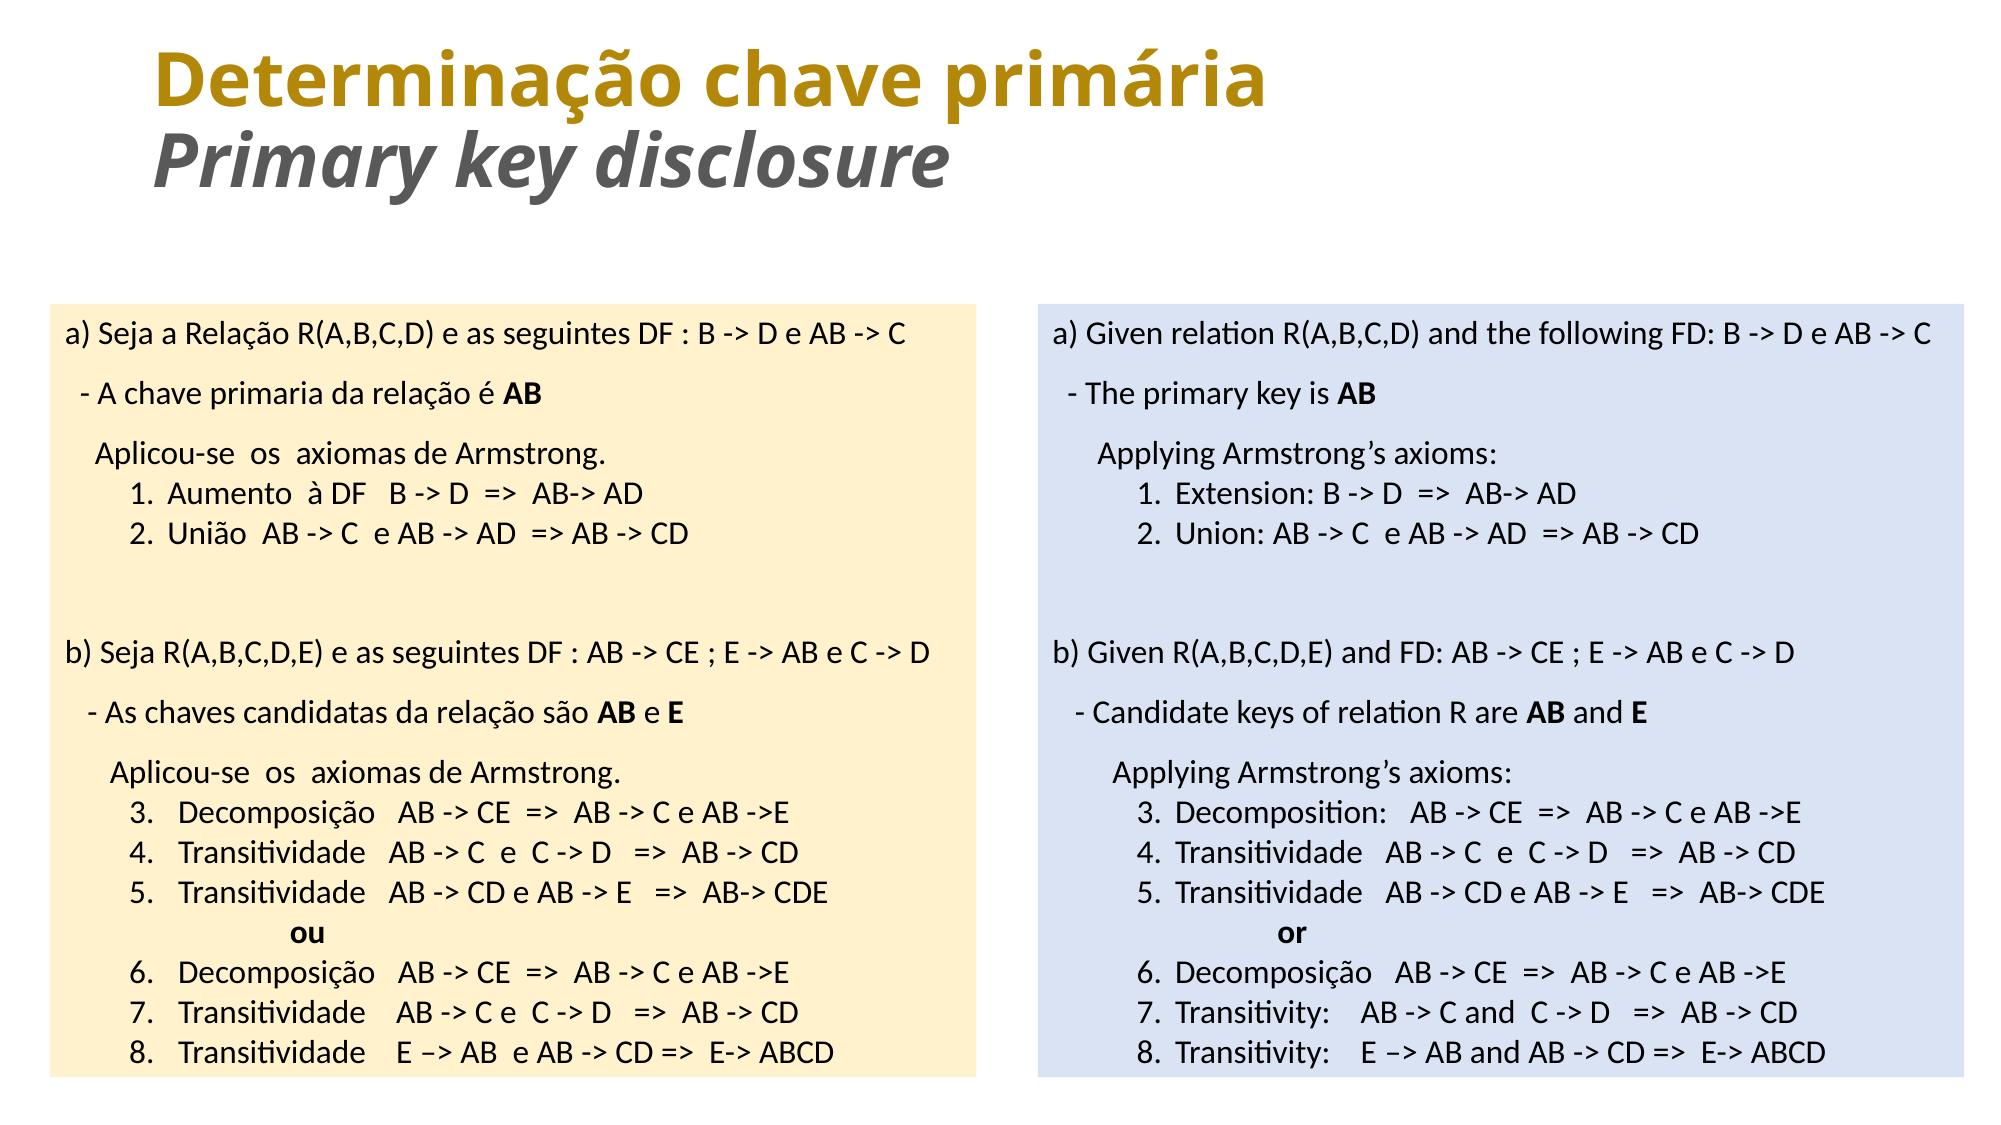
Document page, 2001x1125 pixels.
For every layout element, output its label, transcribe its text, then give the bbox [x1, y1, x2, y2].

text_box a) Seja a Relação R(A,B,C,D) e as seguintes DF : B -> D e AB -> C - A chave primaria da relação é AB Aplicou-se os axiomas de Armstrong. Aumento à DF B -> D => AB-> AD União AB -> C e AB -> AD => AB -> CD b) Seja R(A,B,C,D,E) e as seguintes DF : AB -> CE ; E -> AB e C -> D - As chaves candidatas da relação são AB e E Aplicou-se os axiomas de Armstrong. Decomposição AB -> CE => AB -> C e AB ->E Transitividade AB -> C e C -> D => AB -> CD Transitividade AB -> CD e AB -> E => AB-> CDE ou Decomposição AB -> CE => AB -> C e AB ->E Transitividade AB -> C e C -> D => AB -> CD Transitividade E –> AB e AB -> CD => E-> ABCD [50, 303, 977, 1078]
text_box a) Given relation R(A,B,C,D) and the following FD: B -> D e AB -> C - The primary key is AB Applying Armstrong’s axioms: Extension: B -> D => AB-> AD Union: AB -> C e AB -> AD => AB -> CD b) Given R(A,B,C,D,E) and FD: AB -> CE ; E -> AB e C -> D - Candidate keys of relation R are AB and E Applying Armstrong’s axioms: Decomposition: AB -> CE => AB -> C e AB ->E Transitividade AB -> C e C -> D => AB -> CD Transitividade AB -> CD e AB -> E => AB-> CDE or Decomposição AB -> CE => AB -> C e AB ->E Transitivity: AB -> C and C -> D => AB -> CD Transitivity: E –> AB and AB -> CD => E-> ABCD [1037, 303, 1965, 1078]
title Determinação chave primária Primary key disclosure [137, 13, 1863, 232]
